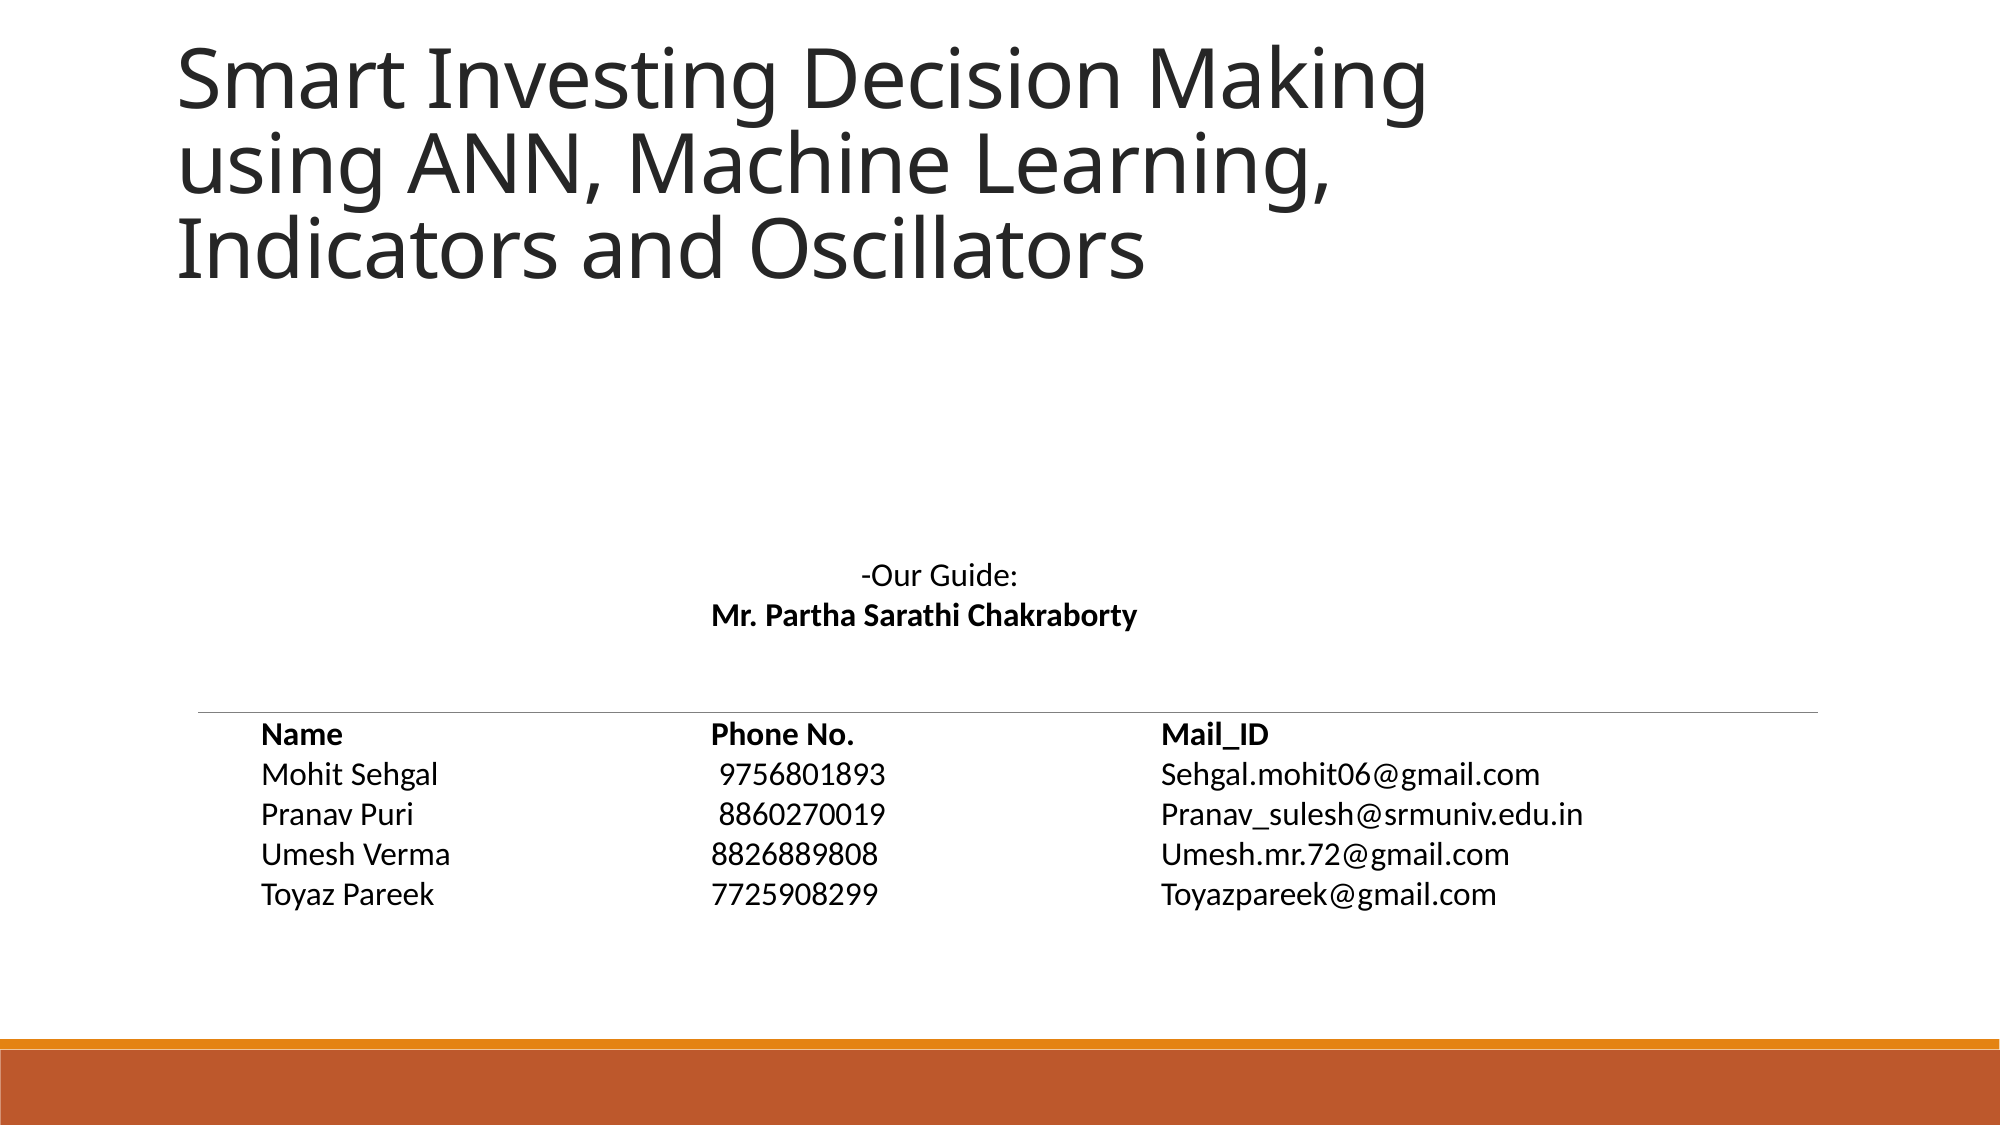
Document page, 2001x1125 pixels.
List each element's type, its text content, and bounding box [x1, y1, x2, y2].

text_box -Our Guide: Mr. Partha Sarathi Chakraborty Name Phone No. Mail_ID Mohit Sehgal 9756801893 Sehgal.mohit06@gmail.com Pranav Puri 8860270019 Pranav_sulesh@srmuniv.edu.in Umesh Verma 8826889808 Umesh.mr.72@gmail.com Toyaz Pareek 7725908299 Toyazpareek@gmail.com [246, 517, 1944, 920]
title Smart Investing Decision Making using ANN, Machine Learning, Indicators and Oscillators [161, 110, 1662, 304]
